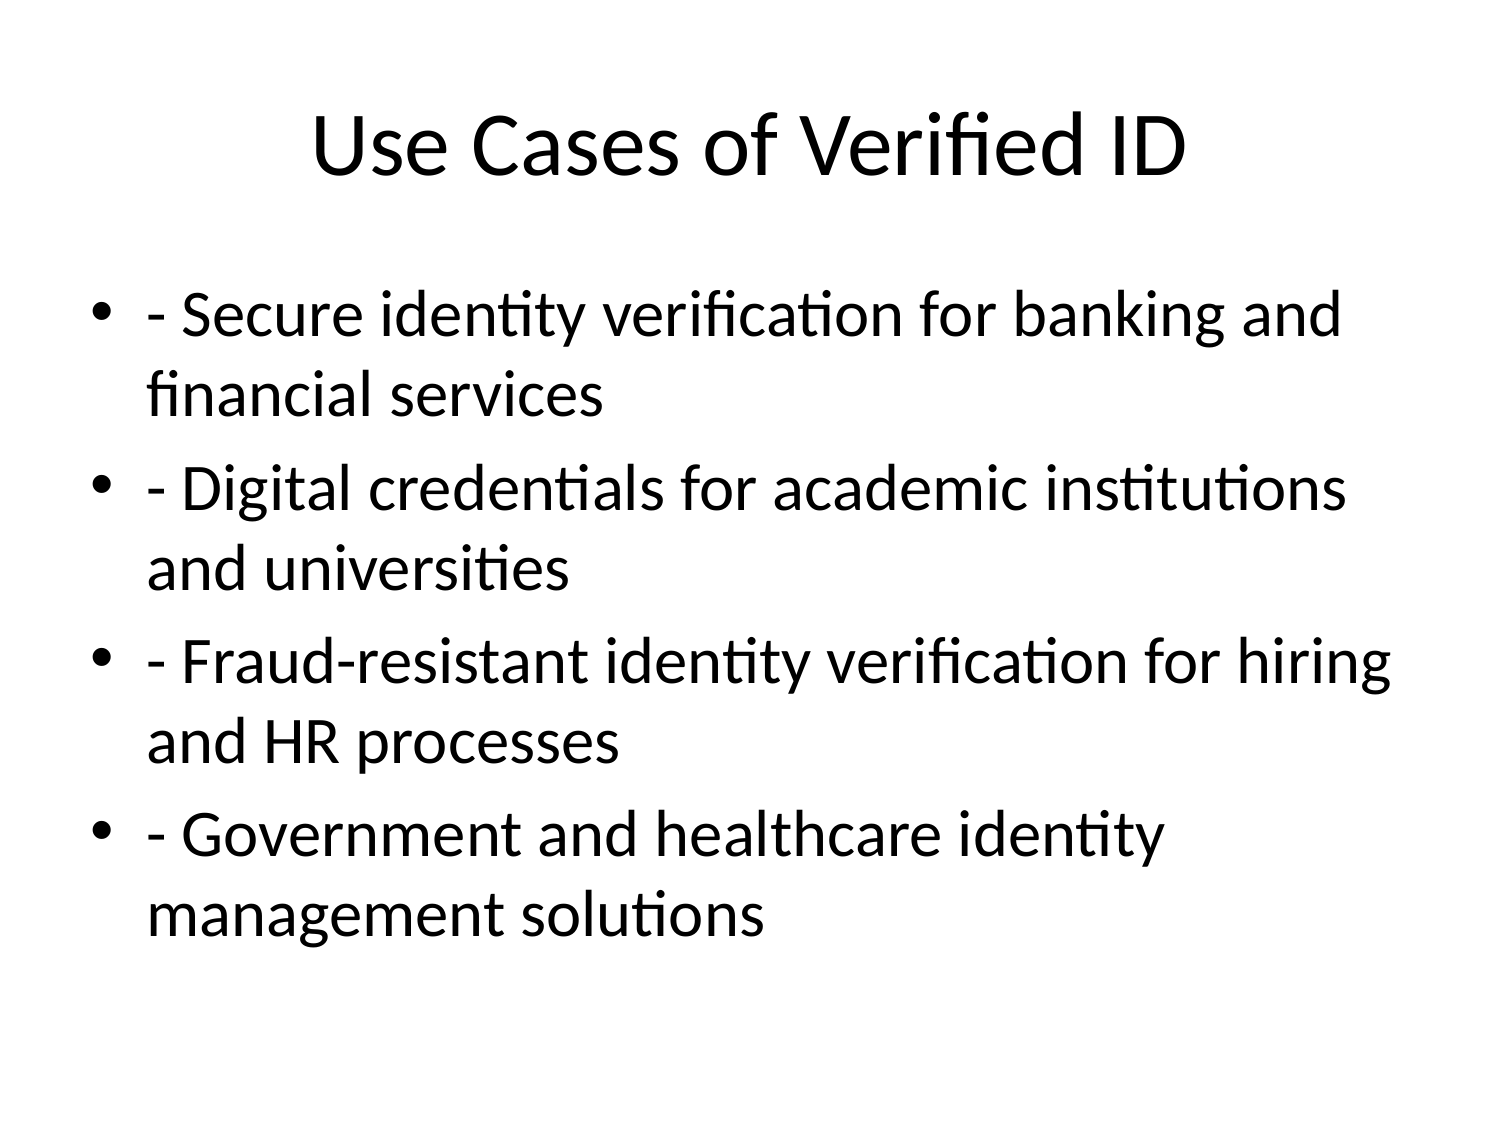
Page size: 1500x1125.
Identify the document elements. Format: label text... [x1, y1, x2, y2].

list - Secure identity verification for banking and financial services - Digital credentials for academic institutions and universities - Fraud-resistant identity verification for hiring and HR processes - Government and healthcare identity management solutions [75, 262, 1425, 1005]
title Use Cases of Verified ID [75, 45, 1425, 233]
